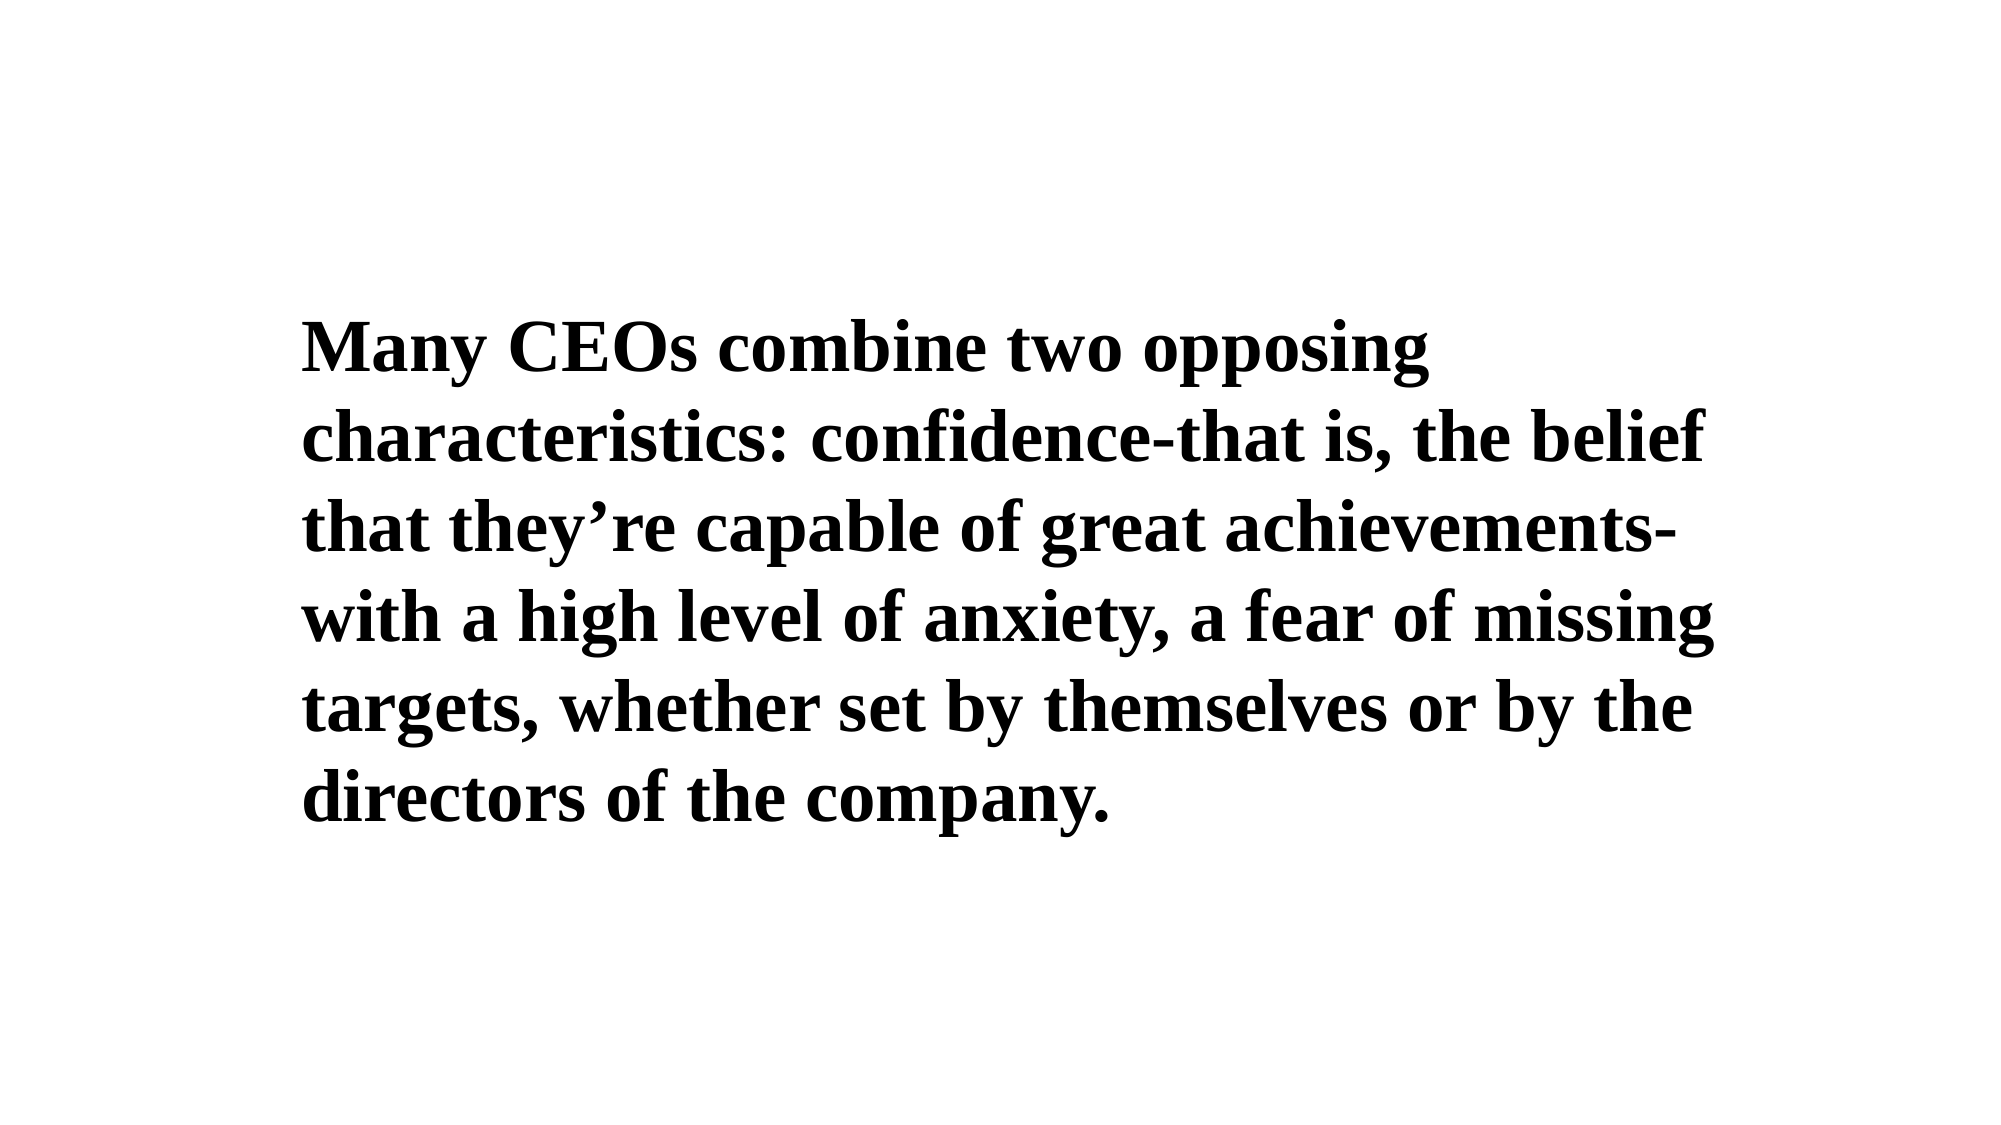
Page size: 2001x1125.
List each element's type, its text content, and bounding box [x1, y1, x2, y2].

text_box Many CEOs combine two opposing characteristics: confidence-that is, the belief that they’re capable of great achievements-with a high level of anxiety, a fear of missing targets, whether set by themselves or by the directors of the company. [286, 289, 1750, 844]
